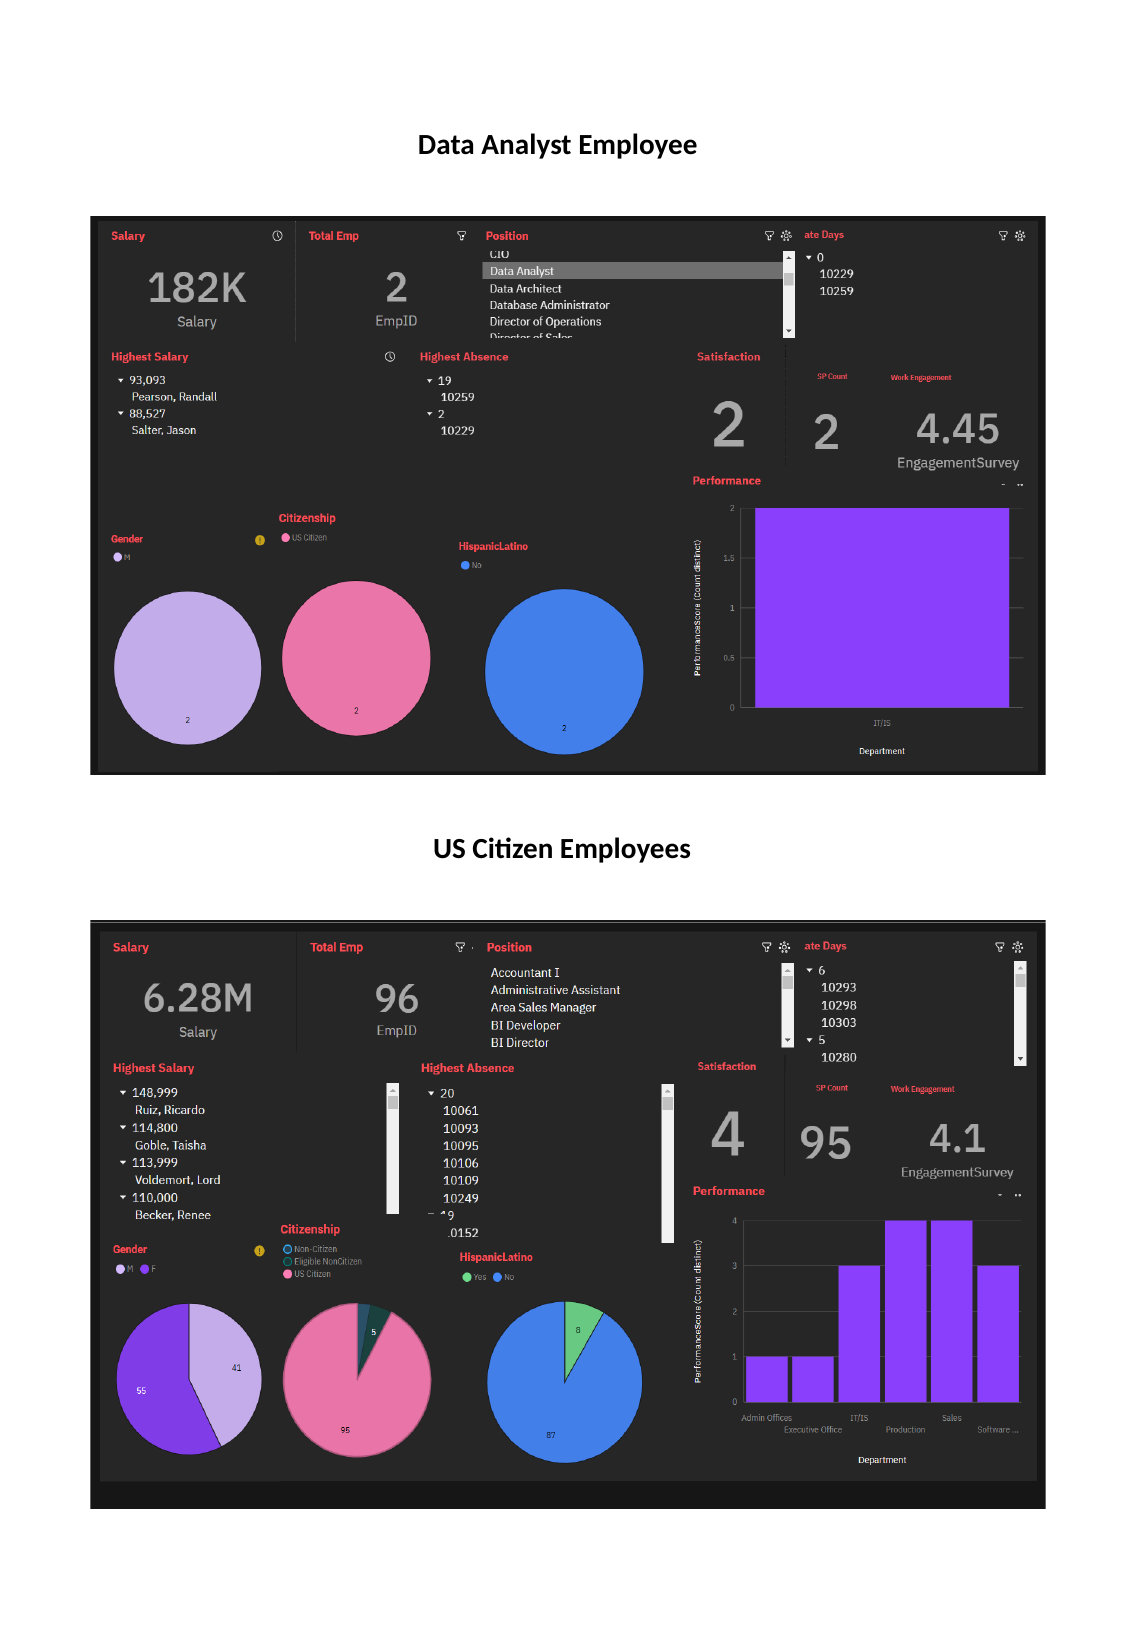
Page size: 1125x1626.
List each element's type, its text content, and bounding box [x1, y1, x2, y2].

text_box US Citizen Employees [418, 821, 707, 872]
picture [90, 919, 1046, 1509]
picture [90, 216, 1046, 775]
text_box Data Analyst Employee [403, 118, 713, 168]
